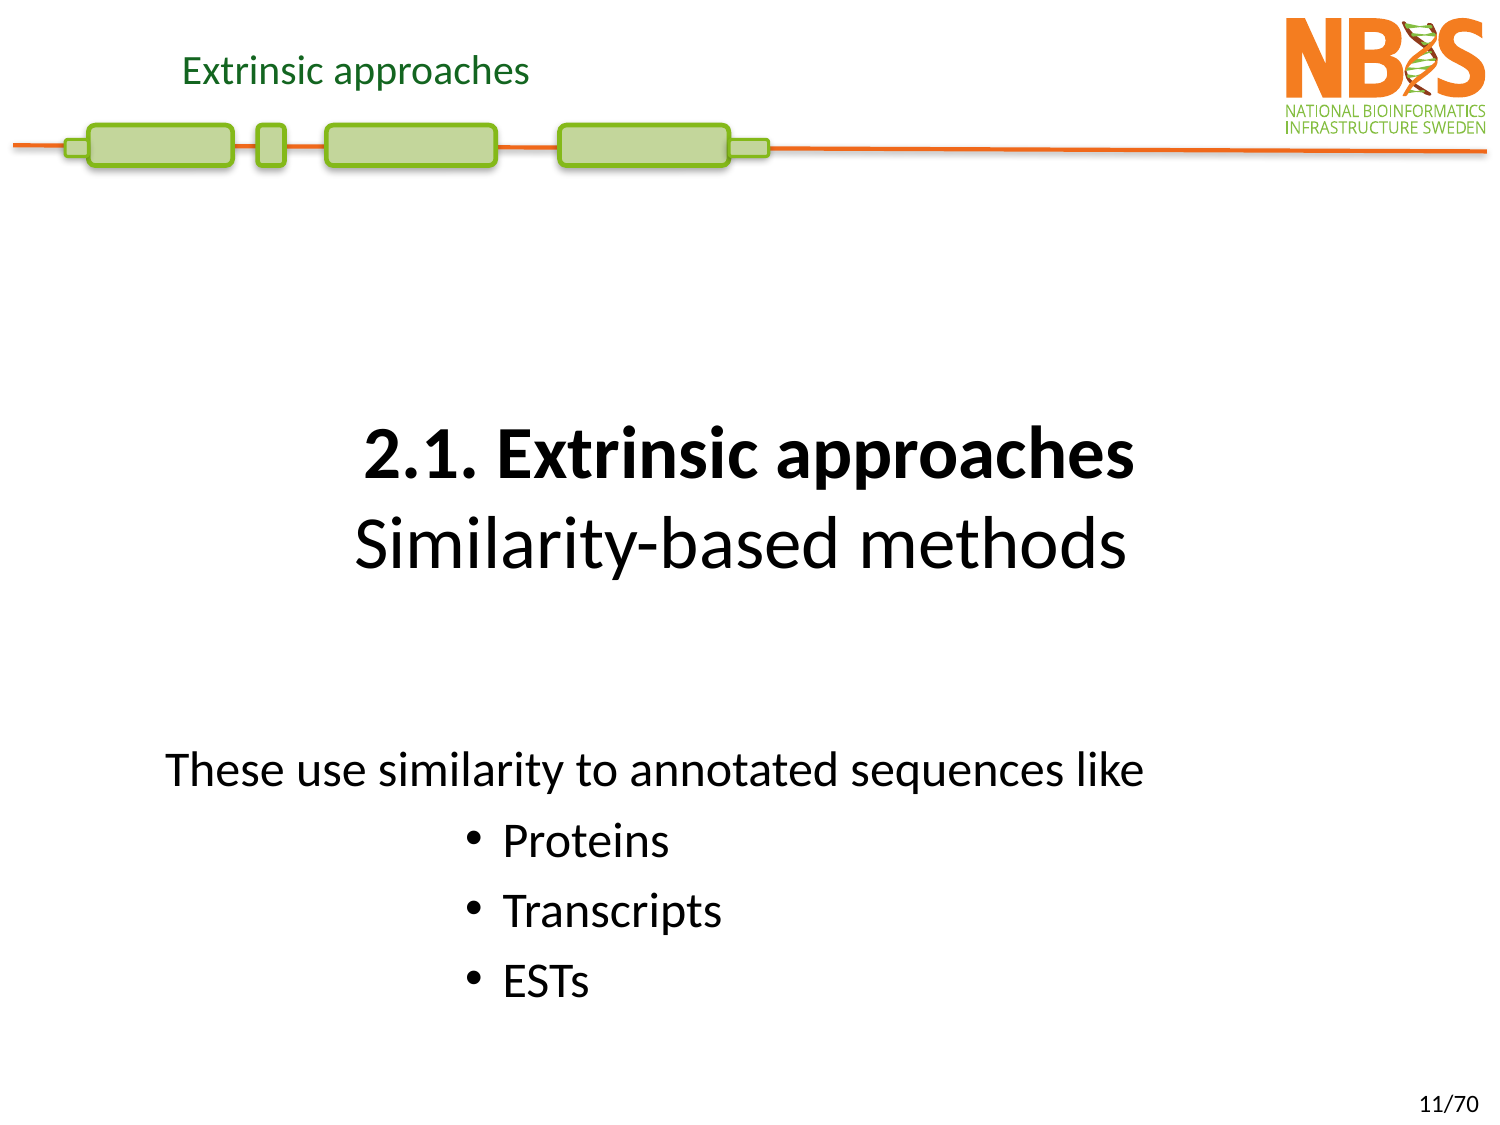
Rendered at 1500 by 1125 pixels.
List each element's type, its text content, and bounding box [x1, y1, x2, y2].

list These use similarity to annotated sequences like Proteins Transcripts ESTs [0, 638, 1500, 1035]
text_box 2.1. Extrinsic approaches Similarity-based methods [0, 395, 1500, 591]
title Extrinsic approaches [75, 35, 638, 108]
slide_number 11/70 [1403, 1080, 1500, 1125]
